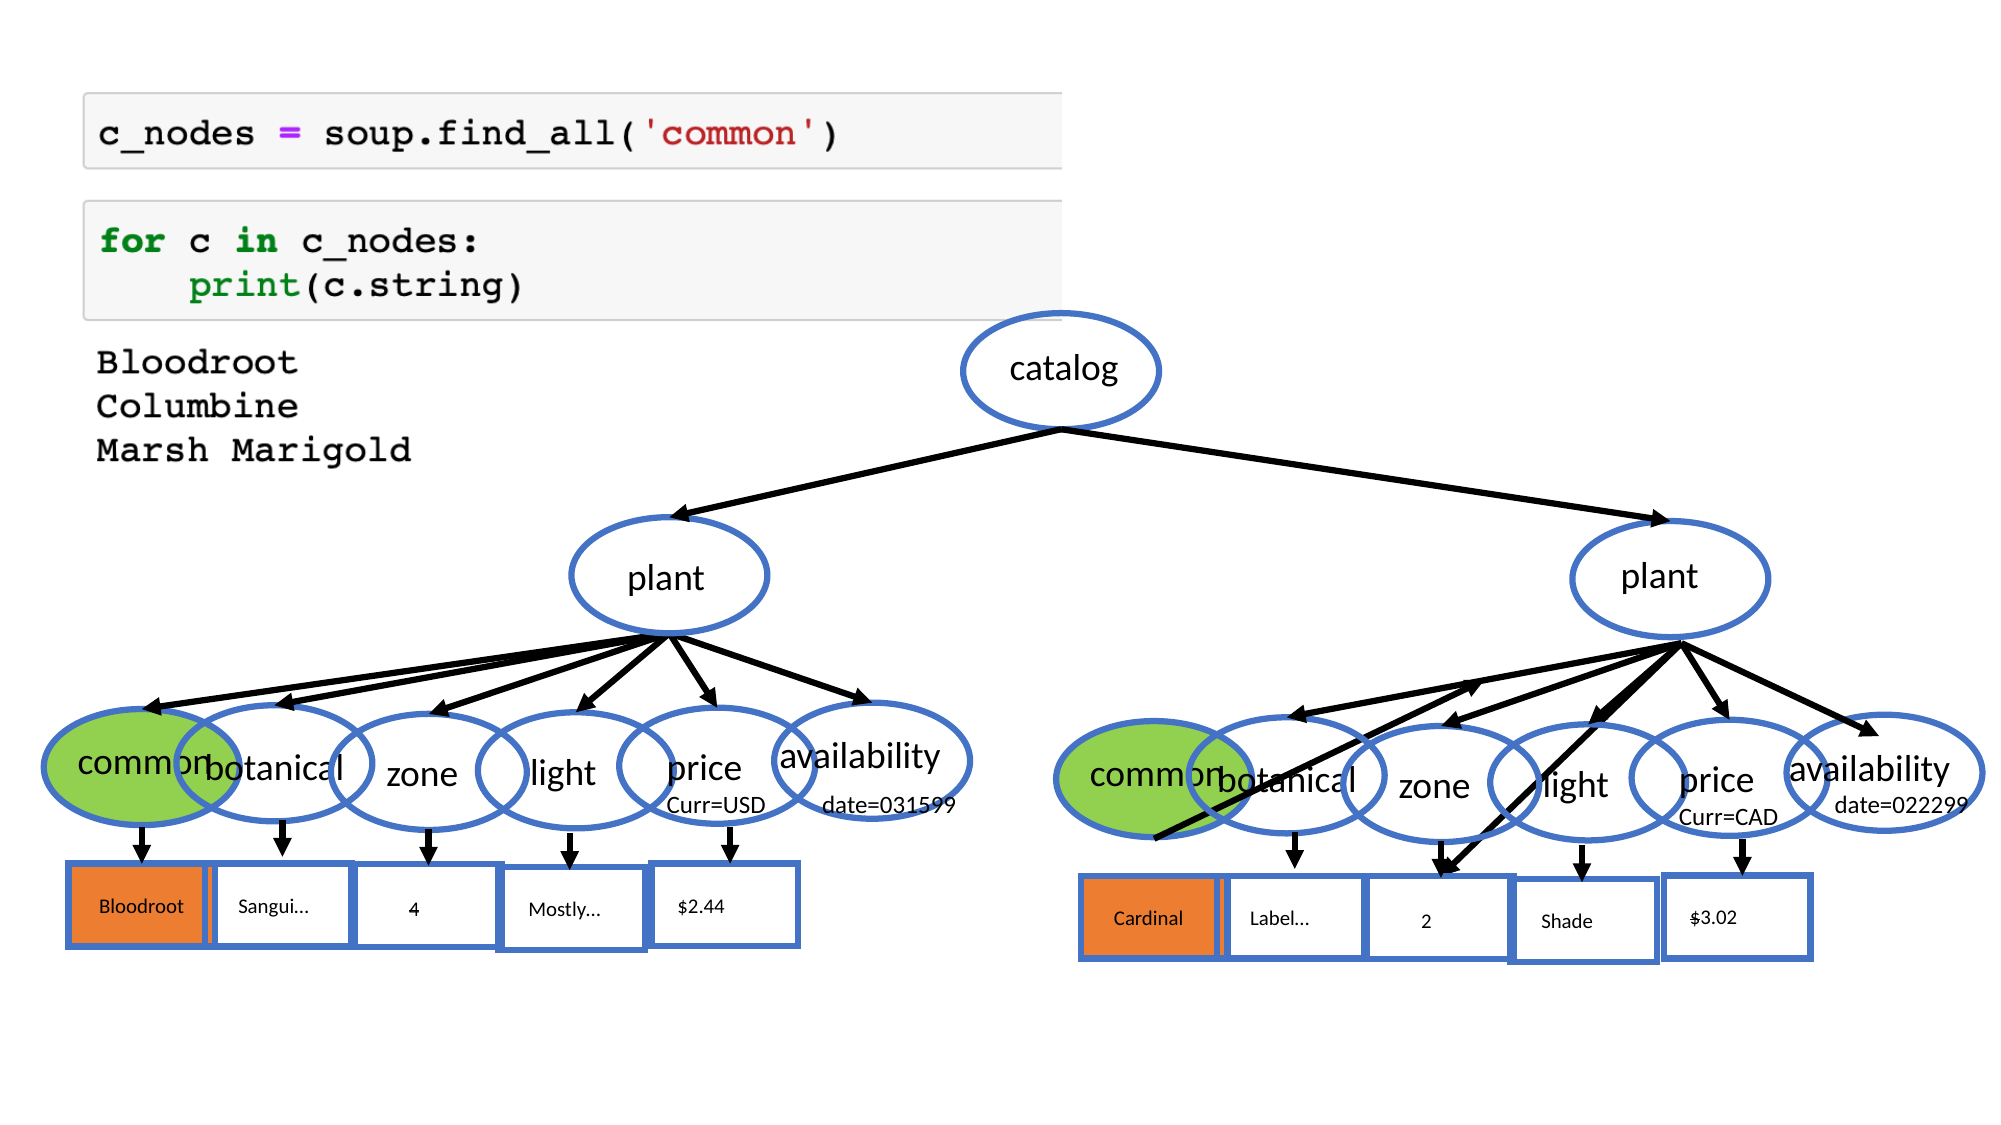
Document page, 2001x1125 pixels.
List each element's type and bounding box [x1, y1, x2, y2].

text_box [1772, 714, 1986, 831]
text_box [43, 313, 1828, 963]
picture [67, 67, 1062, 313]
text_box [1681, 643, 1879, 737]
